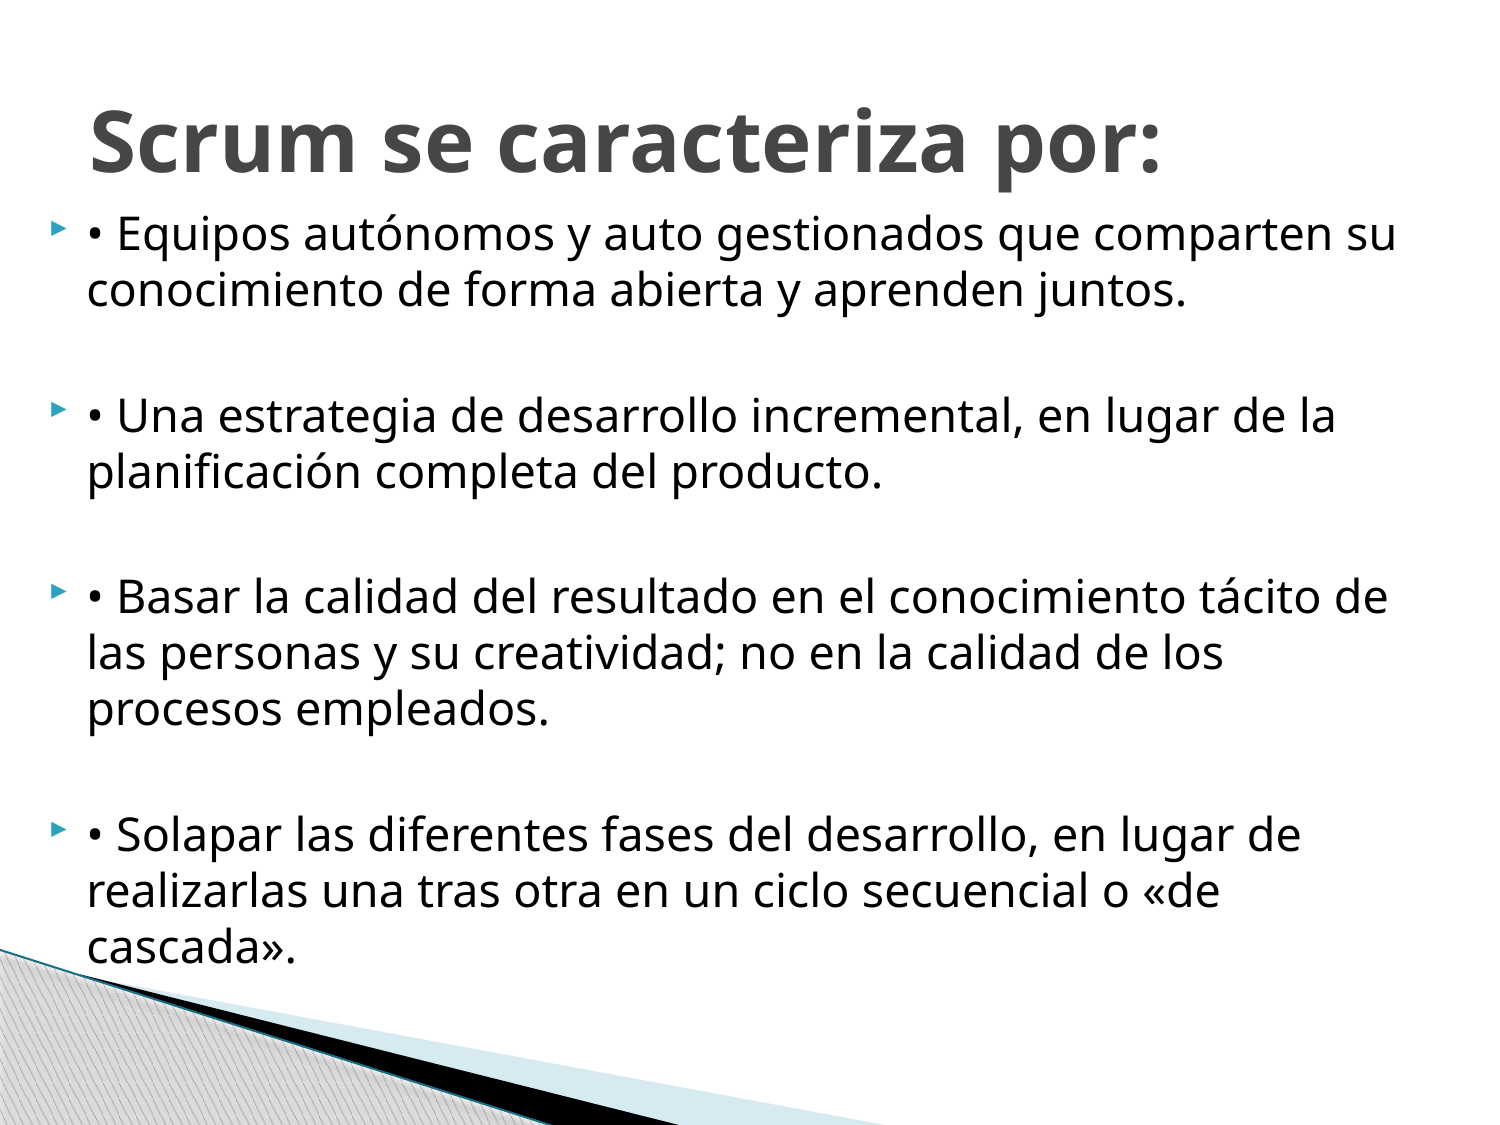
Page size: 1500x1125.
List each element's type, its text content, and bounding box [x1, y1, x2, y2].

title Scrum se caracteriza por: [75, 45, 1425, 233]
list • Equipos autónomos y auto gestionados que comparten su conocimiento de forma abierta y aprenden juntos. • Una estrategia de desarrollo incremental, en lugar de la planificación completa del producto. • Basar la calidad del resultado en el conocimiento tácito de las personas y su creatividad; no en la calidad de los procesos empleados. • Solapar las diferentes fases del desarrollo, en lugar de realizarlas una tras otra en un ciclo secuencial o «de cascada». [17, 196, 1425, 986]
